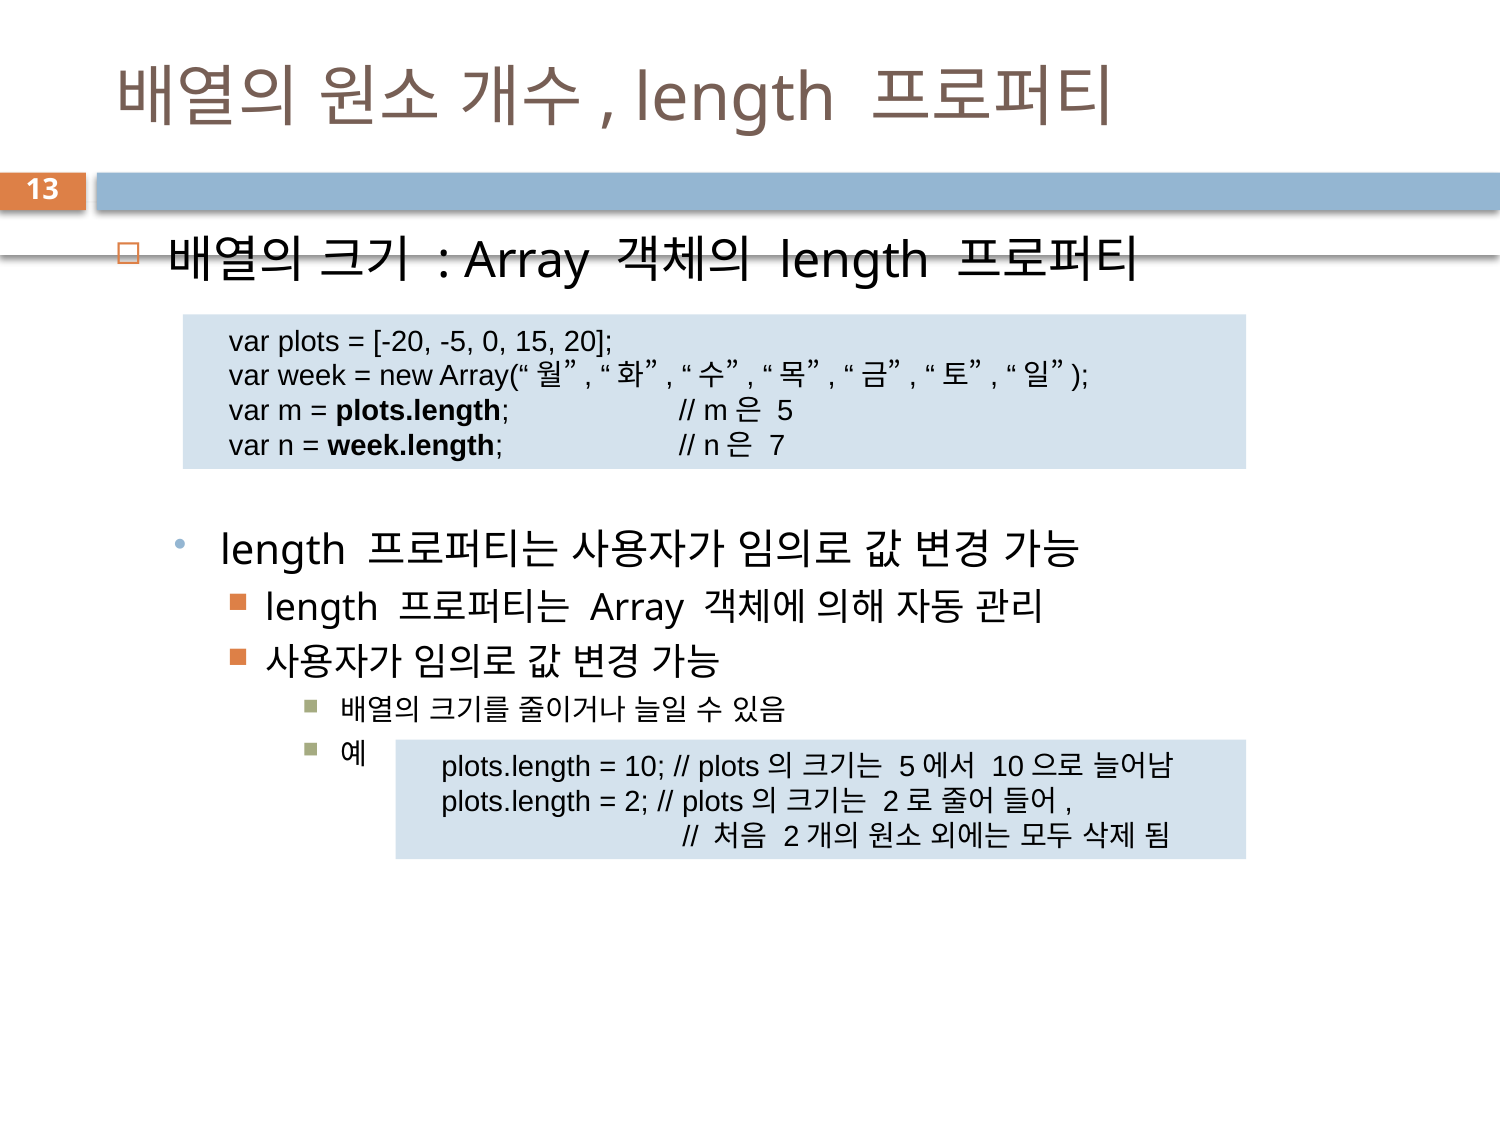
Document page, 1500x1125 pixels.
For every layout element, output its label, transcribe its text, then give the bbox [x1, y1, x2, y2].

list 배열의 크기 : Array 객체의 length 프로퍼티 length 프로퍼티는 사용자가 임의로 값 변경 가능 length 프로퍼티는 Array 객체에 의해 자동 관리 사용자가 임의로 값 변경 가능 배열의 크기를 줄이거나 늘일 수 있음 예 [100, 219, 1438, 1047]
text_box var plots = [-20, -5, 0, 15, 20]; var week = new Array(“월”, “화”, “수”, “목”, “금”, “토”, “일”); var m = plots.length; // m은 5 var n = week.length; // n은 7 [182, 314, 1247, 469]
slide_number 13 [0, 170, 87, 211]
title 배열의 원소 개수, length 프로퍼티 [100, 37, 1438, 149]
text_box plots.length = 10; // plots의 크기는 5에서 10으로 늘어남 plots.length = 2; // plots의 크기는 2로 줄어 들어, // 처음 2개의 원소 외에는 모두 삭제 됨 [395, 739, 1247, 860]
